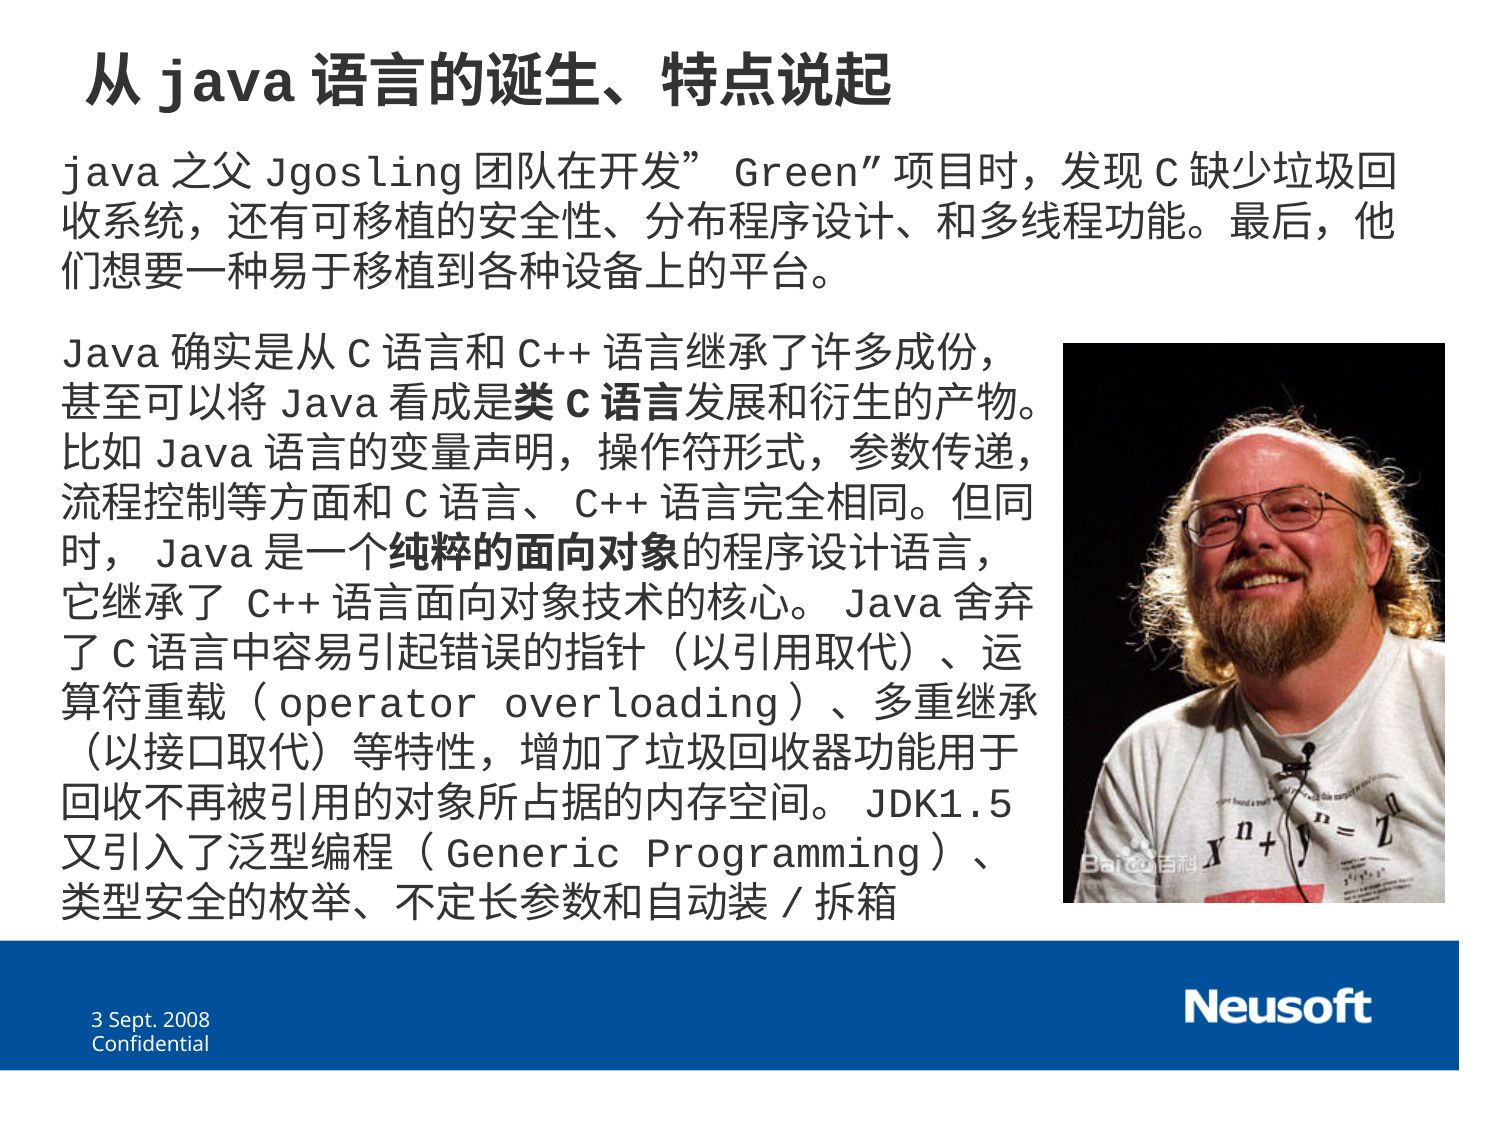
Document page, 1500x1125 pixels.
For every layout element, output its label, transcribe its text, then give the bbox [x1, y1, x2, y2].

text_box 从java语言的诞生、特点说起 [69, 36, 1317, 121]
picture [1175, 978, 1381, 1033]
text_box Java确实是从C语言和C++语言继承了许多成份，甚至可以将Java看成是类C语言发展和衍生的产物。比如Java语言的变量声明，操作符形式，参数传递，流程控制等方面和C语言、C++语言完全相同。但同时，Java是一个纯粹的面向对象的程序设计语言，它继承了 C++语言面向对象技术的核心。Java舍弃了C语言中容易引起错误的指针（以引用取代）、运算符重载（operator overloading）、多重继承（以接口取代）等特性，增加了垃圾回收器功能用于回收不再被引用的对象所占据的内存空间。JDK1.5又引入了泛型编程（Generic Programming）、类型安全的枚举、不定长参数和自动装/拆箱 [45, 318, 1058, 934]
picture [1063, 343, 1445, 903]
text_box java之父Jgosling团队在开发”Green”项目时，发现C缺少垃圾回收系统，还有可移植的安全性、分布程序设计、和多线程功能。最后，他们想要一种易于移植到各种设备上的平台。 [45, 137, 1447, 303]
